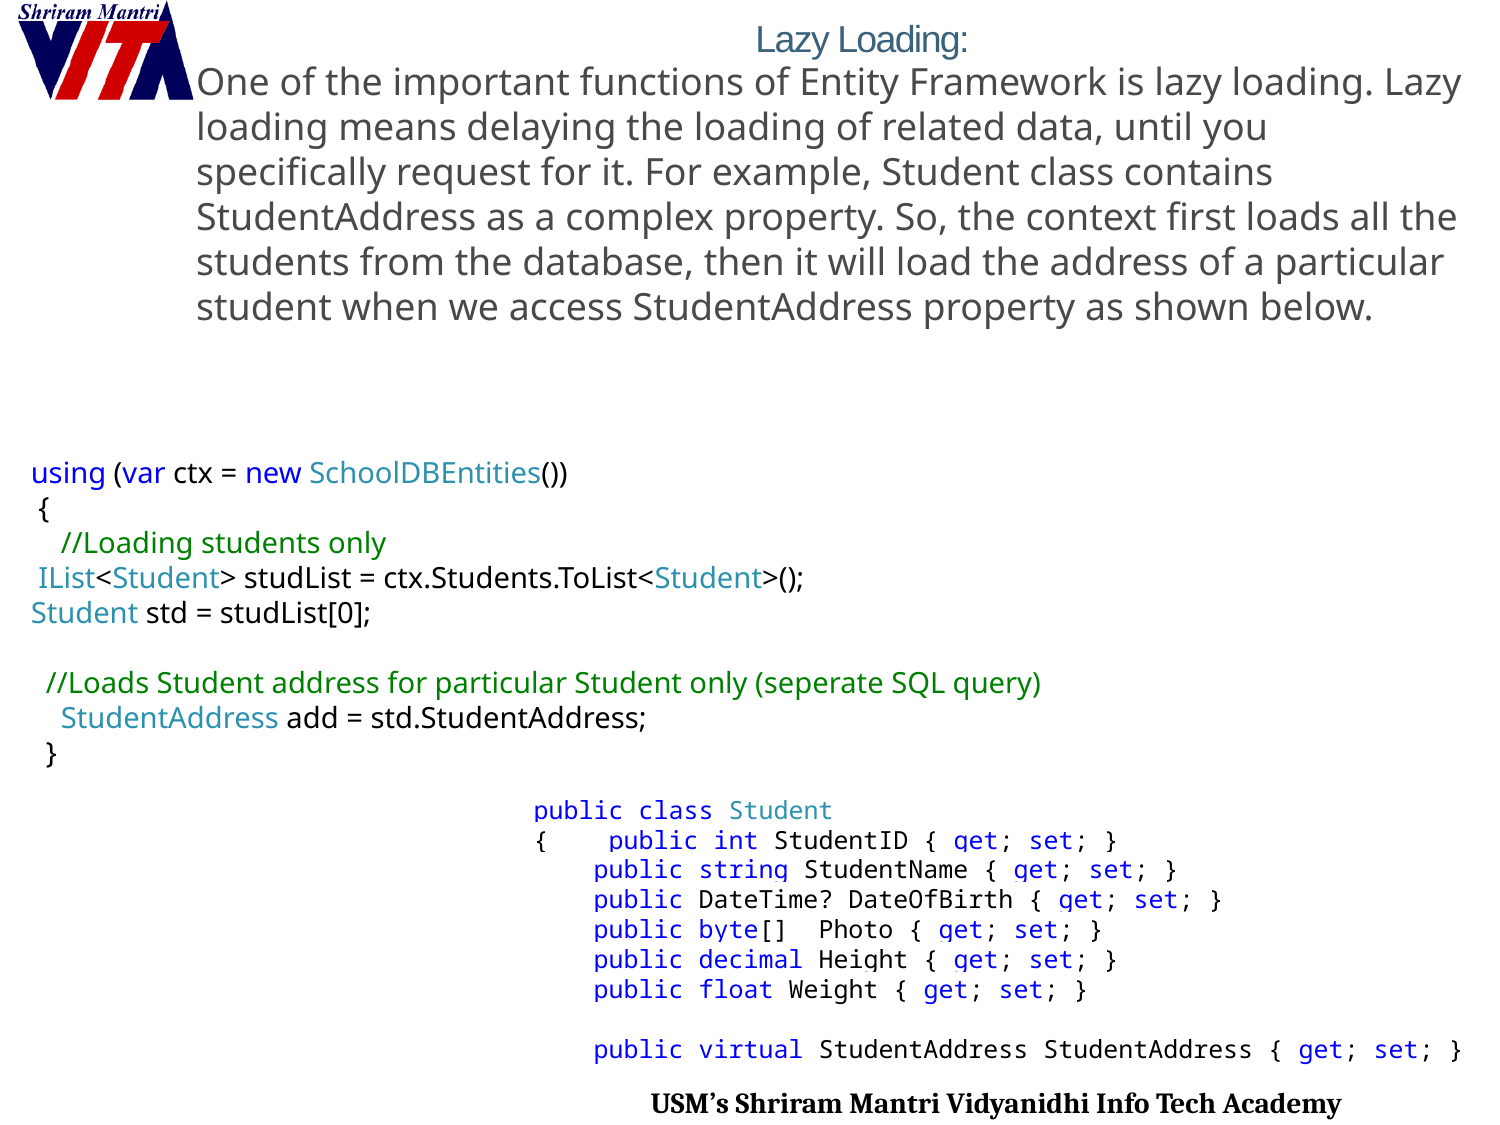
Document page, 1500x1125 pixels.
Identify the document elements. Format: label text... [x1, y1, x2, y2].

title Lazy Loading: [262, 0, 1463, 50]
picture [0, 0, 211, 120]
list One of the important functions of Entity Framework is lazy loading. Lazy loading means delaying the loading of related data, until you specifically request for it. For example, Student class contains StudentAddress as a complex property. So, the context first loads all the students from the database, then it will load the address of a particular student when we access StudentAddress property as shown below. [181, 50, 1482, 400]
text_box using (var ctx = new SchoolDBEntities()) { //Loading students only IList<Student> studList = ctx.Students.ToList<Student>(); Student std = studList[0]; //Loads Student address for particular Student only (seperate SQL query) StudentAddress add = std.StudentAddress; } [75, 447, 1375, 785]
text_box public class Student { public int StudentID { get; set; } public string StudentName { get; set; } public DateTime? DateOfBirth { get; set; } public byte[] Photo { get; set; } public decimal Height { get; set; } public float Weight { get; set; } public virtual StudentAddress StudentAddress { get; set; } [518, 786, 1482, 1101]
